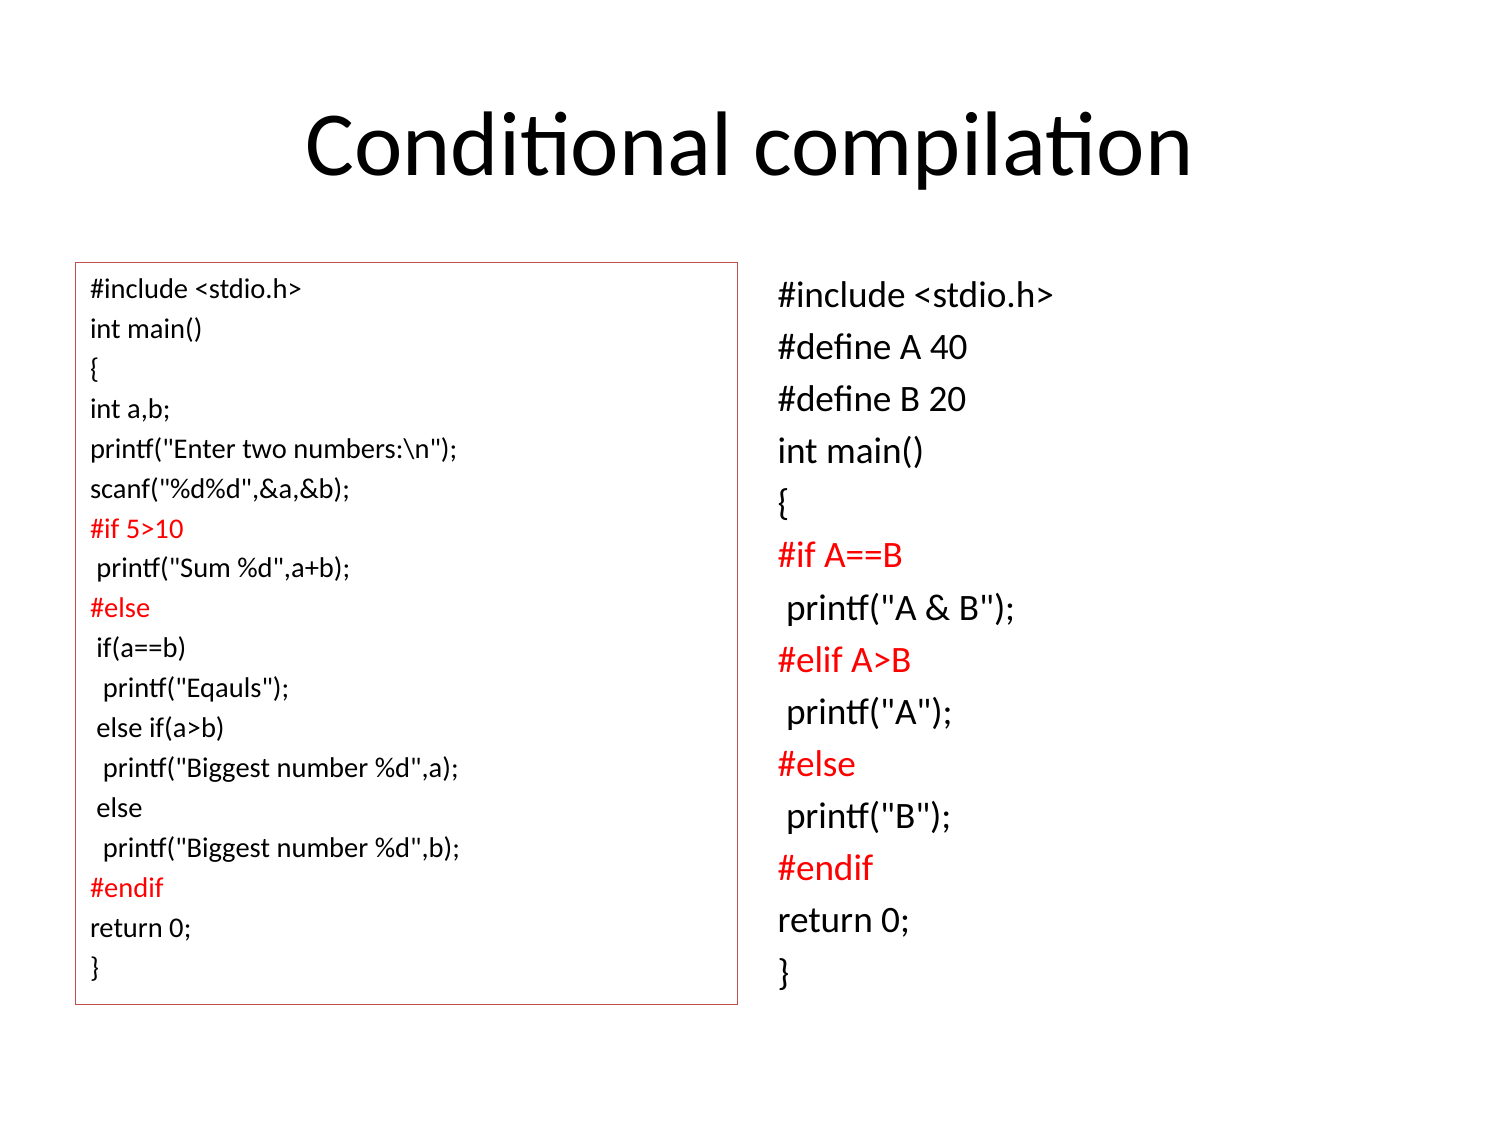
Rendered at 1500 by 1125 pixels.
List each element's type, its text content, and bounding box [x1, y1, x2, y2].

list #include <stdio.h> int main() { int a,b; printf("Enter two numbers:\n"); scanf("%d%d",&a,&b); #if 5>10 printf("Sum %d",a+b); #else if(a==b) printf("Eqauls"); else if(a>b) printf("Biggest number %d",a); else printf("Biggest number %d",b); #endif return 0; } [75, 262, 738, 1005]
list #include <stdio.h> #define A 40 #define B 20 int main() { #if A==B printf("A & B"); #elif A>B printf("A"); #else printf("B"); #endif return 0; } [762, 262, 1425, 1005]
title Conditional compilation [75, 45, 1425, 233]
